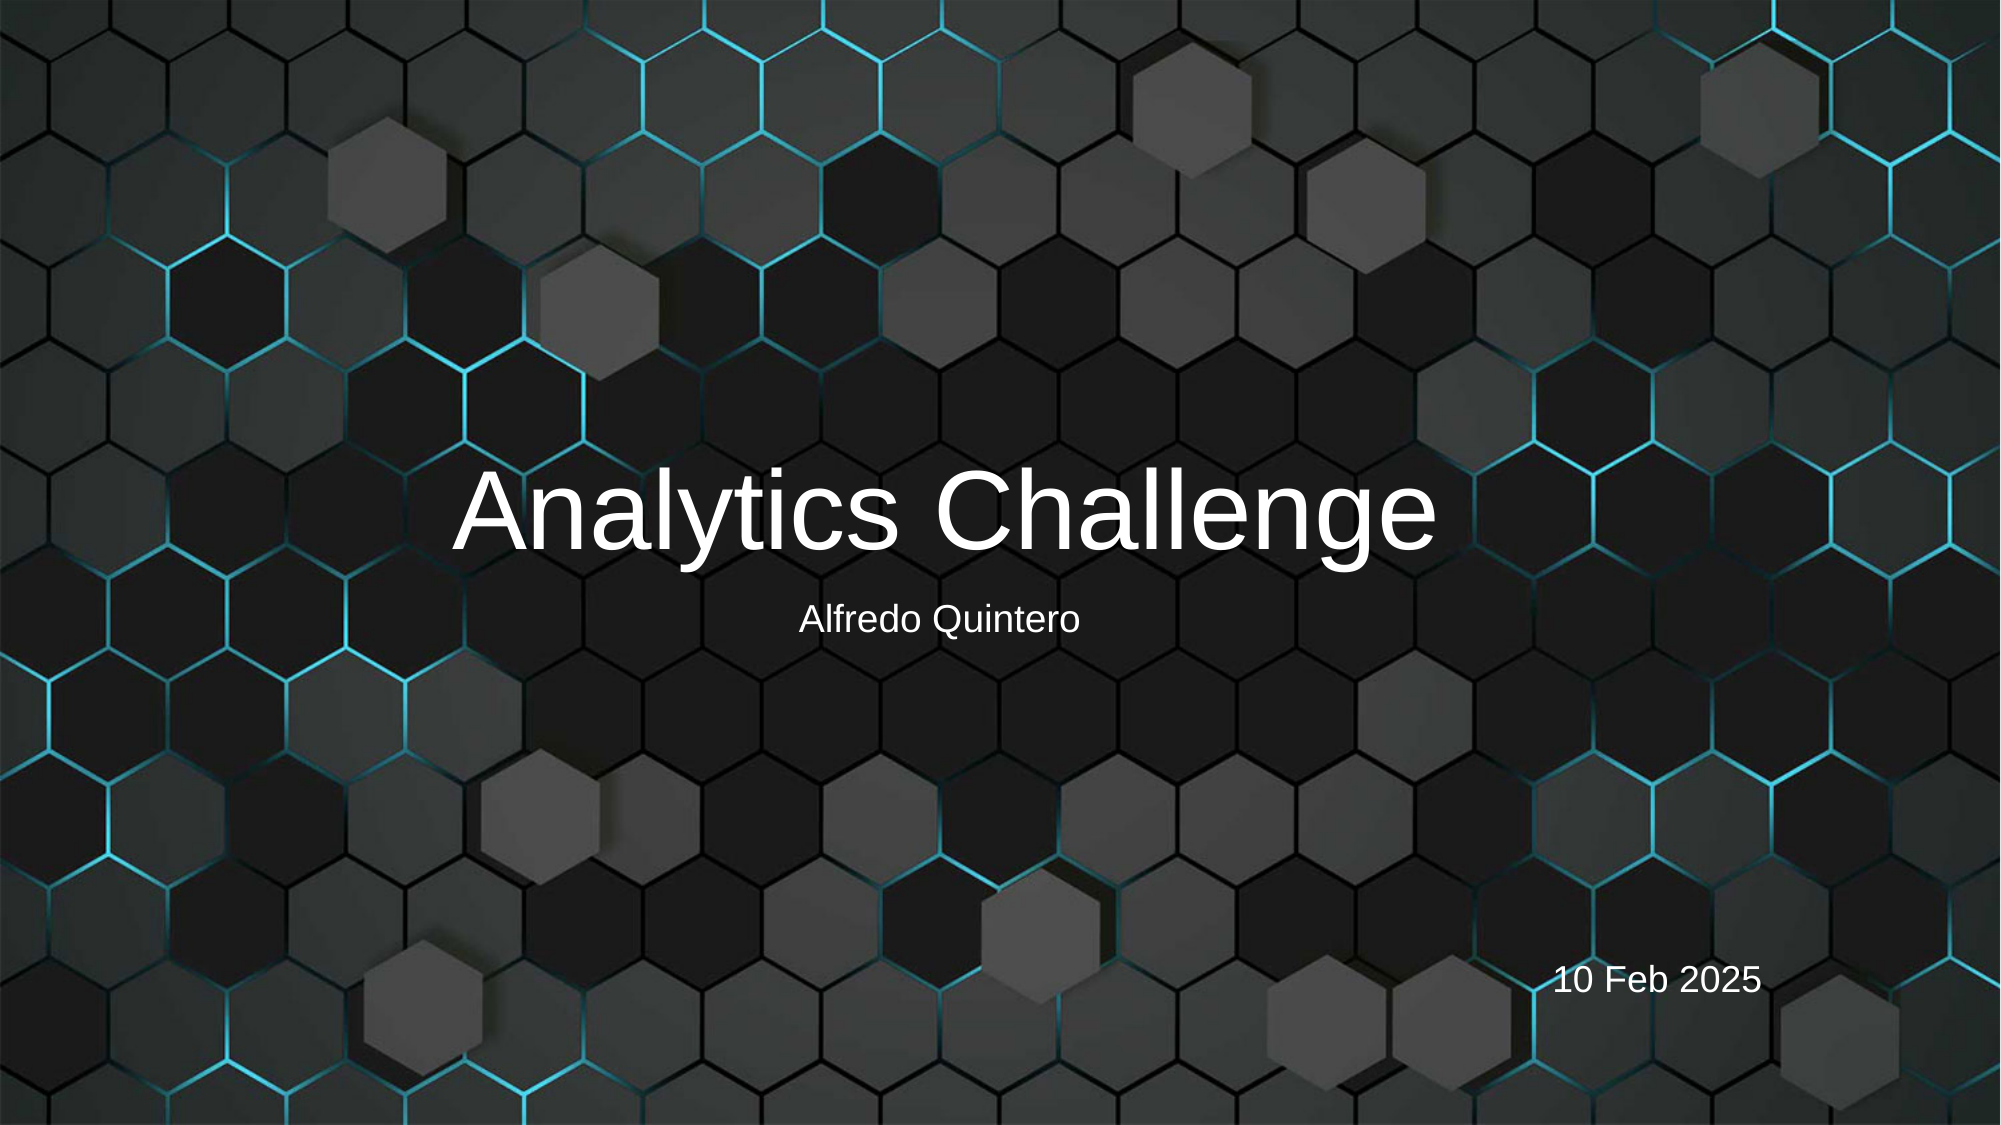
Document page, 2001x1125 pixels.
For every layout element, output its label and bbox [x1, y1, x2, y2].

picture [0, 0, 2001, 1125]
text_box [0, 429, 2000, 1008]
